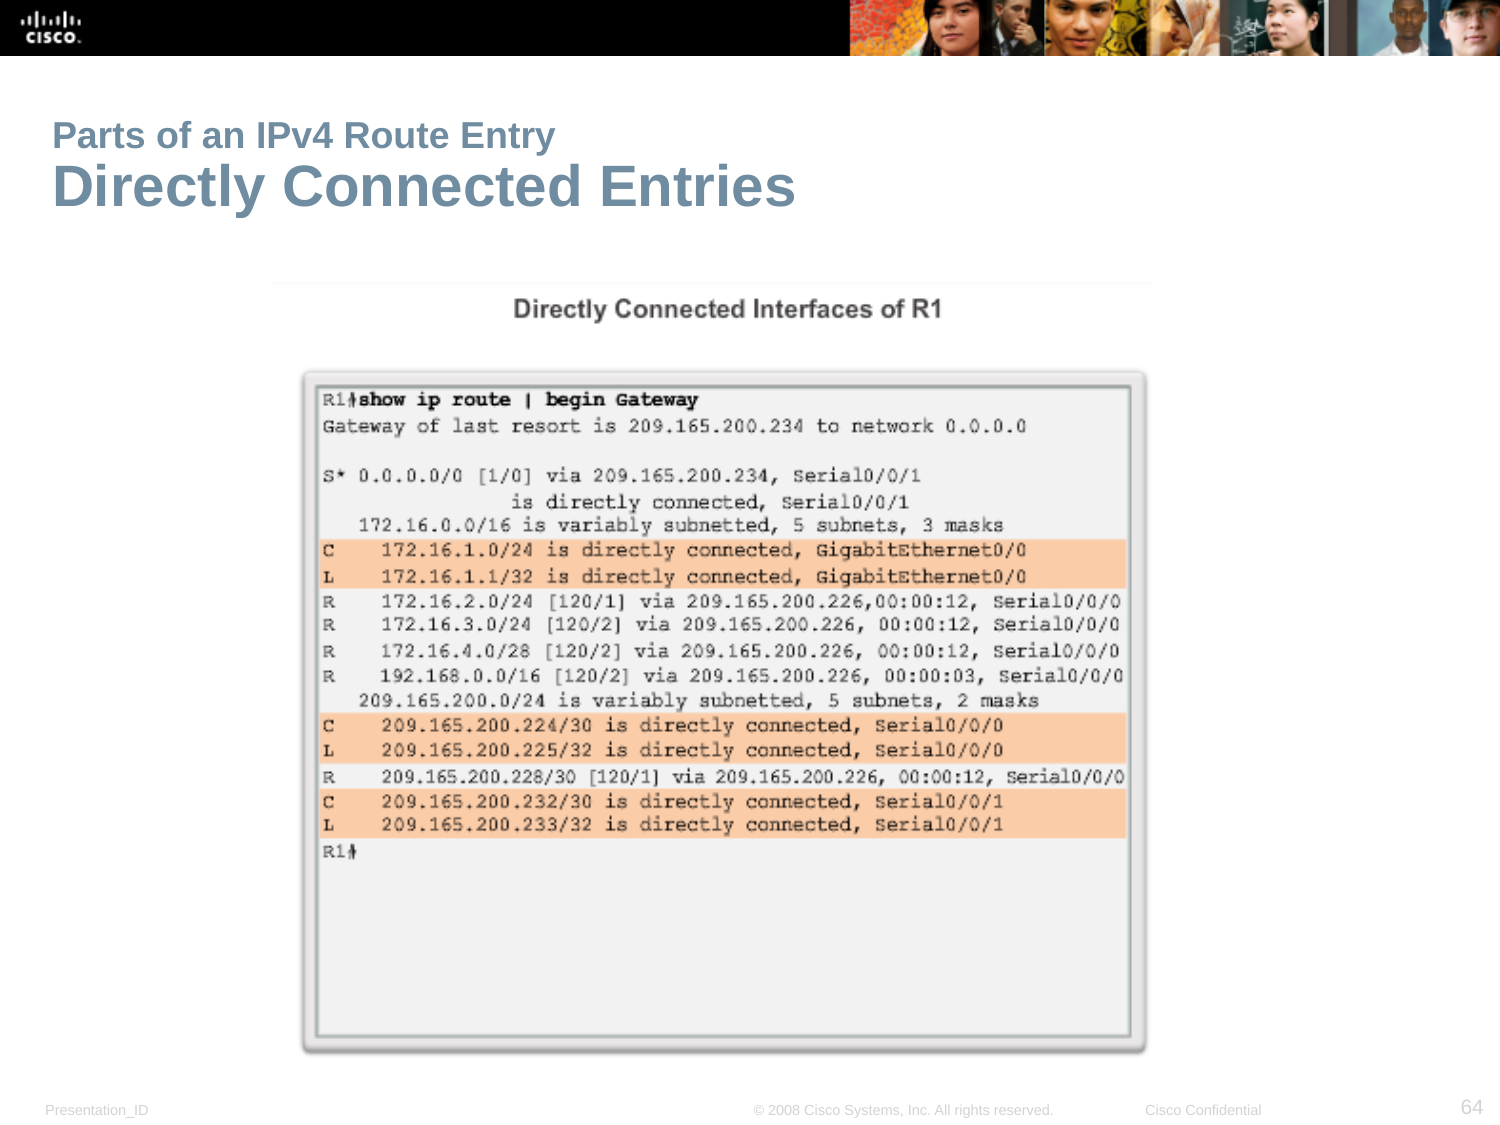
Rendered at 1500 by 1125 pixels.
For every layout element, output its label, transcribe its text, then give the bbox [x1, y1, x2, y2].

picture [0, 0, 1500, 56]
picture [270, 282, 1153, 1058]
title Parts of an IPv4 Route Entry Directly Connected Entries [38, 80, 1427, 227]
